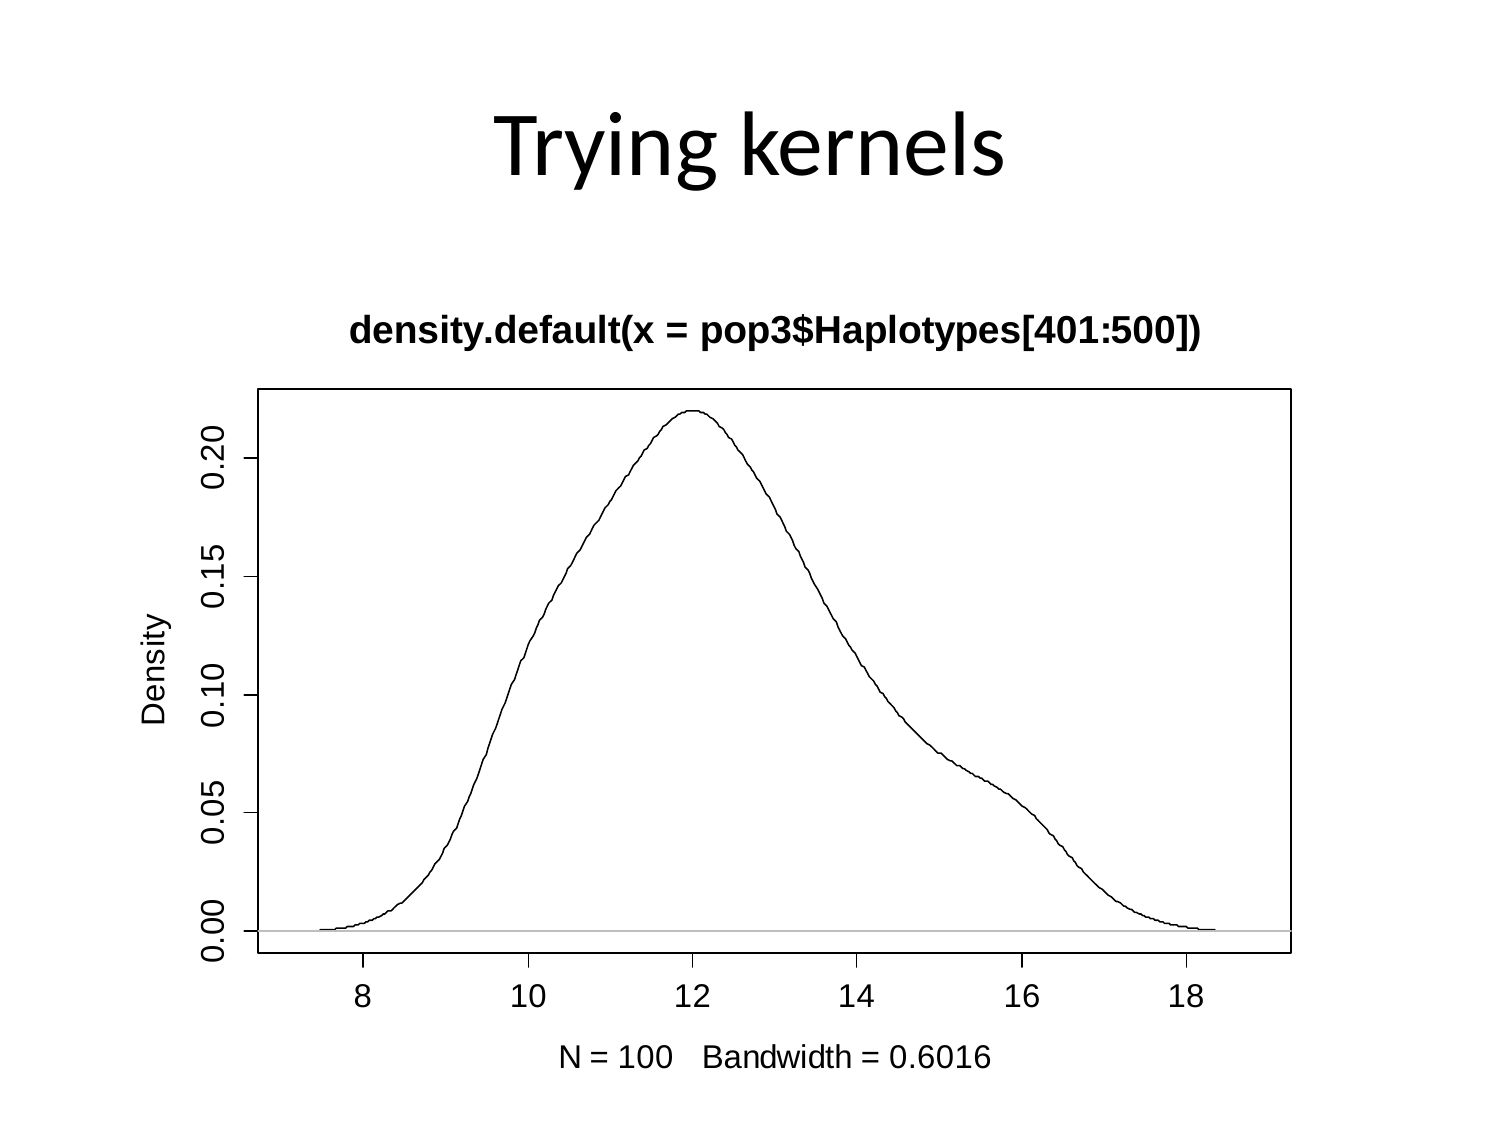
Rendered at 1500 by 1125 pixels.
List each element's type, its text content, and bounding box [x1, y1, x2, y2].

picture [136, 266, 1354, 1104]
title Trying kernels [75, 45, 1425, 233]
